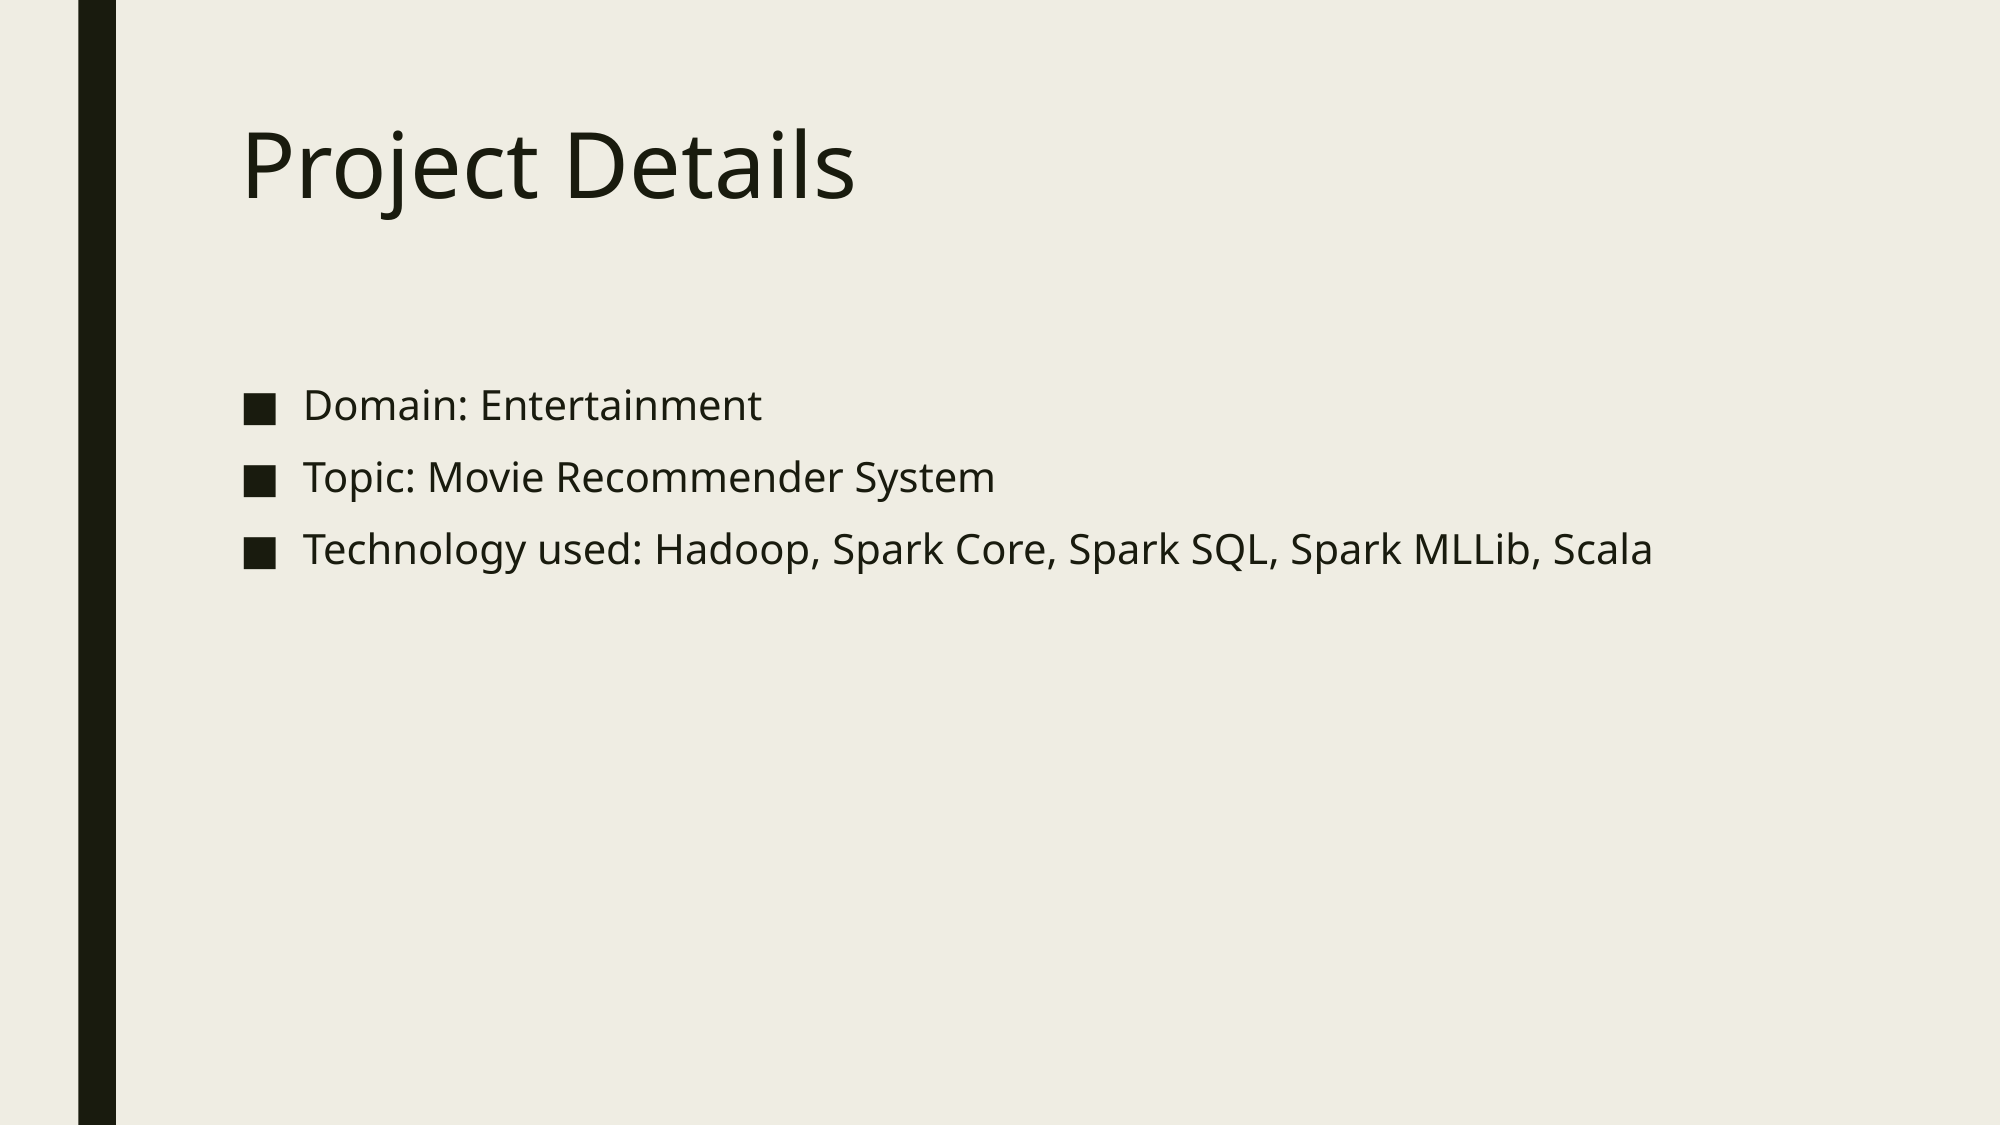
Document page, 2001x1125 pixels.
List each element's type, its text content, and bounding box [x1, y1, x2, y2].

title Project Details [225, 112, 1800, 357]
list Domain: Entertainment Topic: Movie Recommender System Technology used: Hadoop, Spark Core, Spark SQL, Spark MLLib, Scala [225, 375, 1800, 963]
